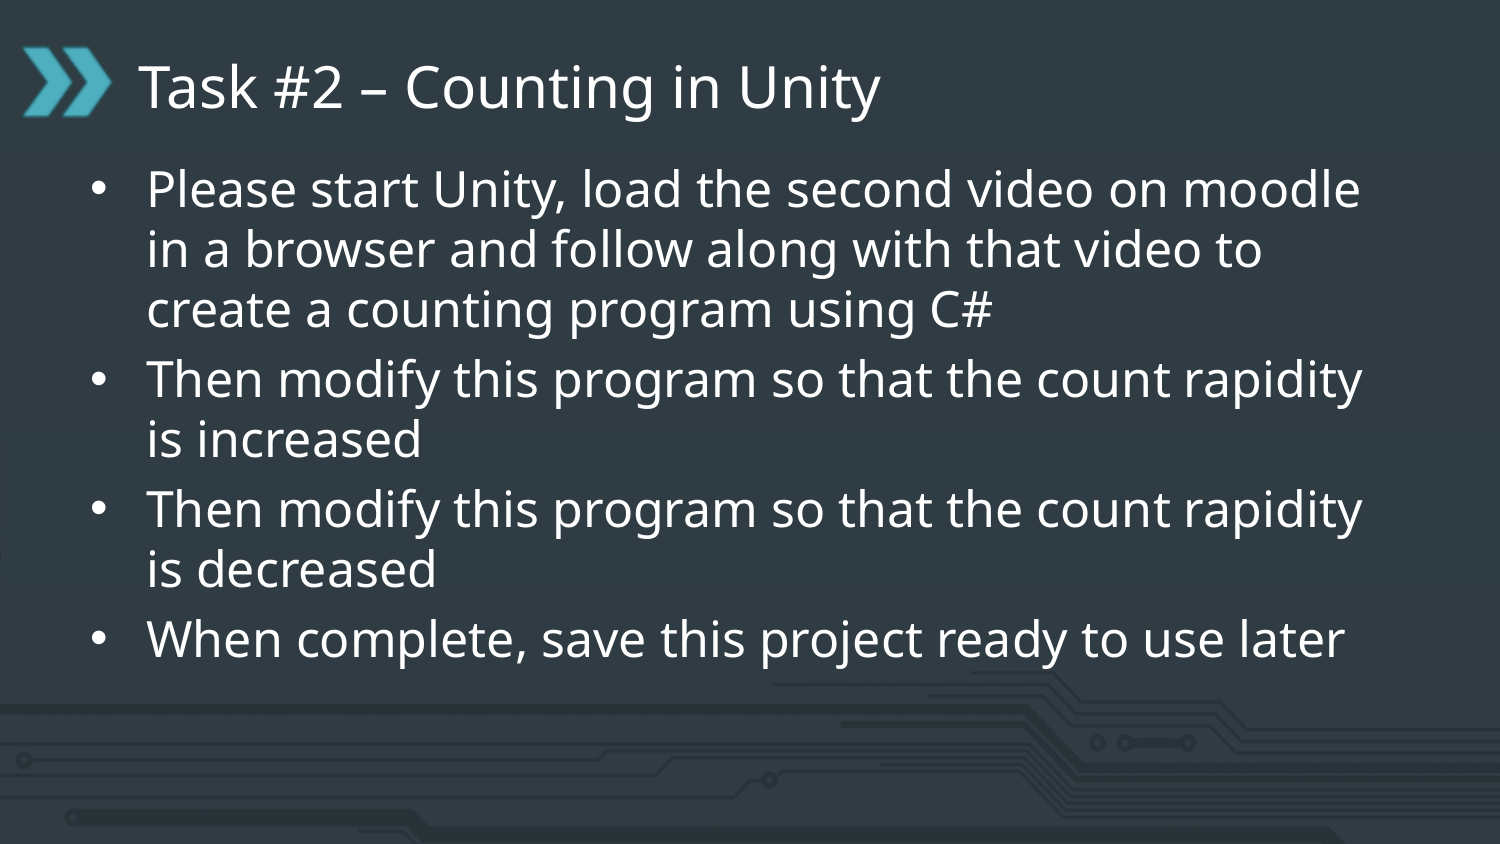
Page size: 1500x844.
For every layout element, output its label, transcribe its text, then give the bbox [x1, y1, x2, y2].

title Task #2 – Counting in Unity [123, 33, 1425, 137]
list Please start Unity, load the second video on moodle in a browser and follow along with that video to create a counting program using C# Then modify this program so that the count rapidity is increased Then modify this program so that the count rapidity is decreased When complete, save this project ready to use later [75, 150, 1425, 754]
picture [0, 0, 1500, 844]
